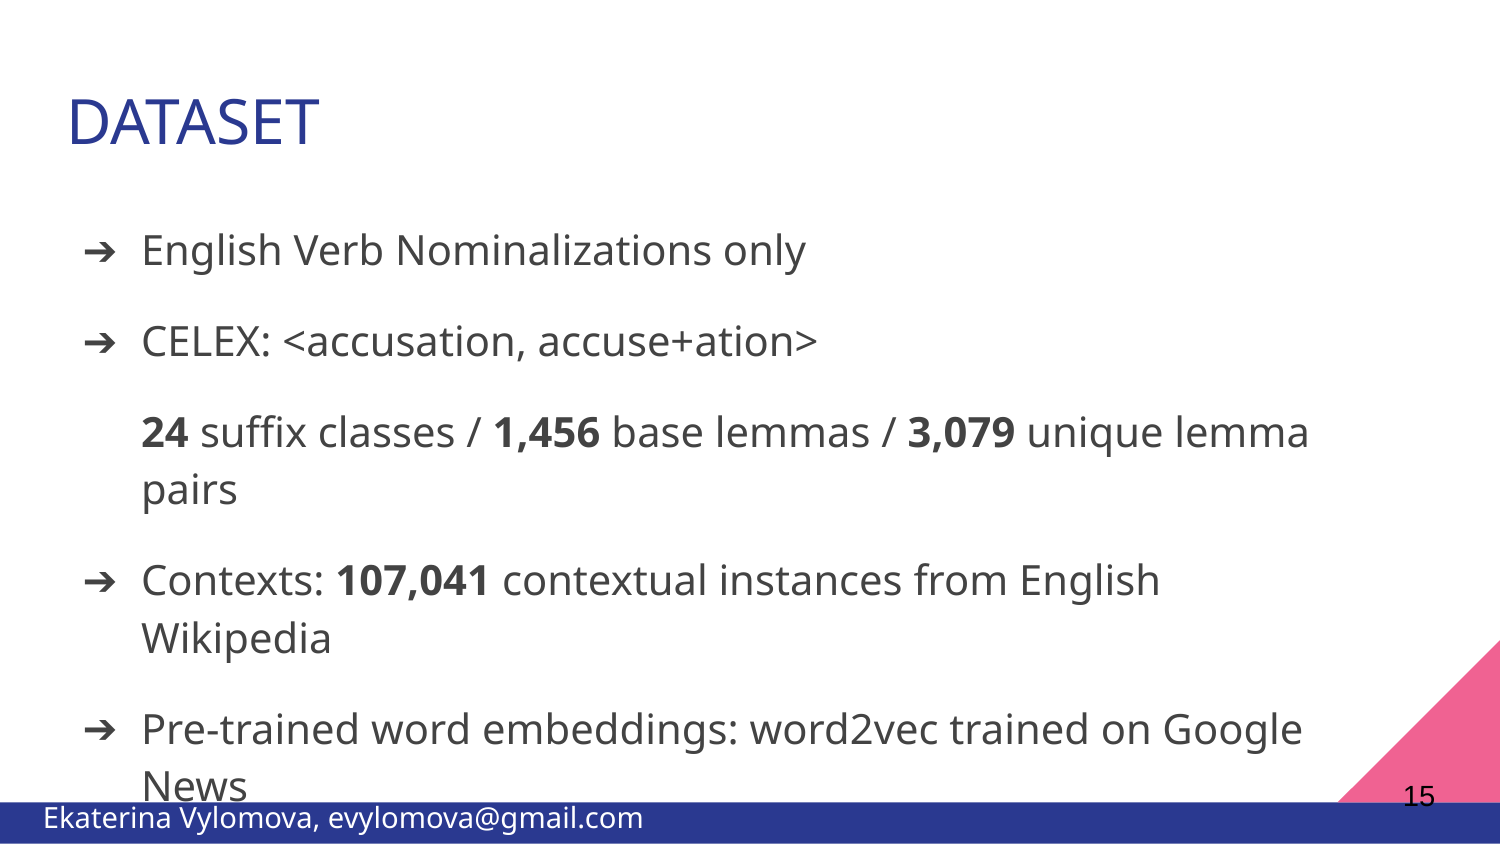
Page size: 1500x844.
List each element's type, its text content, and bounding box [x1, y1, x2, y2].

slide_number ‹#› [1387, 762, 1478, 828]
text_box Ekaterina Vylomova, evylomova@gmail.com [27, 784, 1180, 844]
list English Verb Nominalizations only CELEX: <accusation, accuse+ation> 24 suffix classes / 1,456 base lemmas / 3,079 unique lemma pairs Contexts: 107,041 contextual instances from English Wikipedia Pre-trained word embeddings: word2vec trained on Google News [51, 201, 1376, 750]
title DATASET [51, 67, 1449, 167]
